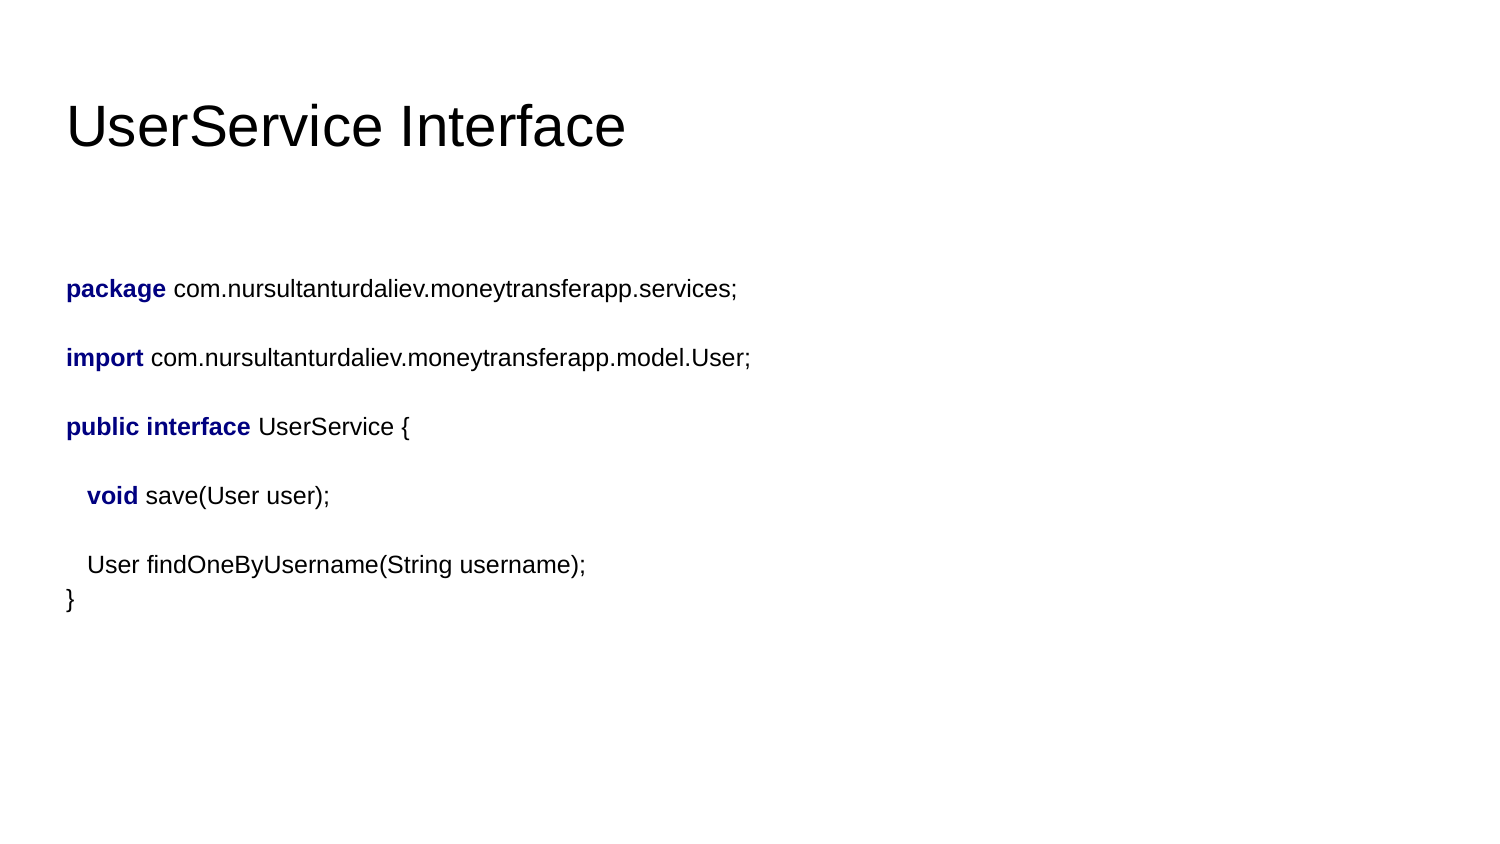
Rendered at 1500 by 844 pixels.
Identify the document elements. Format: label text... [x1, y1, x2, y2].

title UserService Interface [51, 72, 1449, 167]
list package com.nursultanturdaliev.moneytransferapp.services; import com.nursultanturdaliev.moneytransferapp.model.User; public interface UserService { void save(User user); User findOneByUsername(String username); } [51, 189, 1449, 750]
